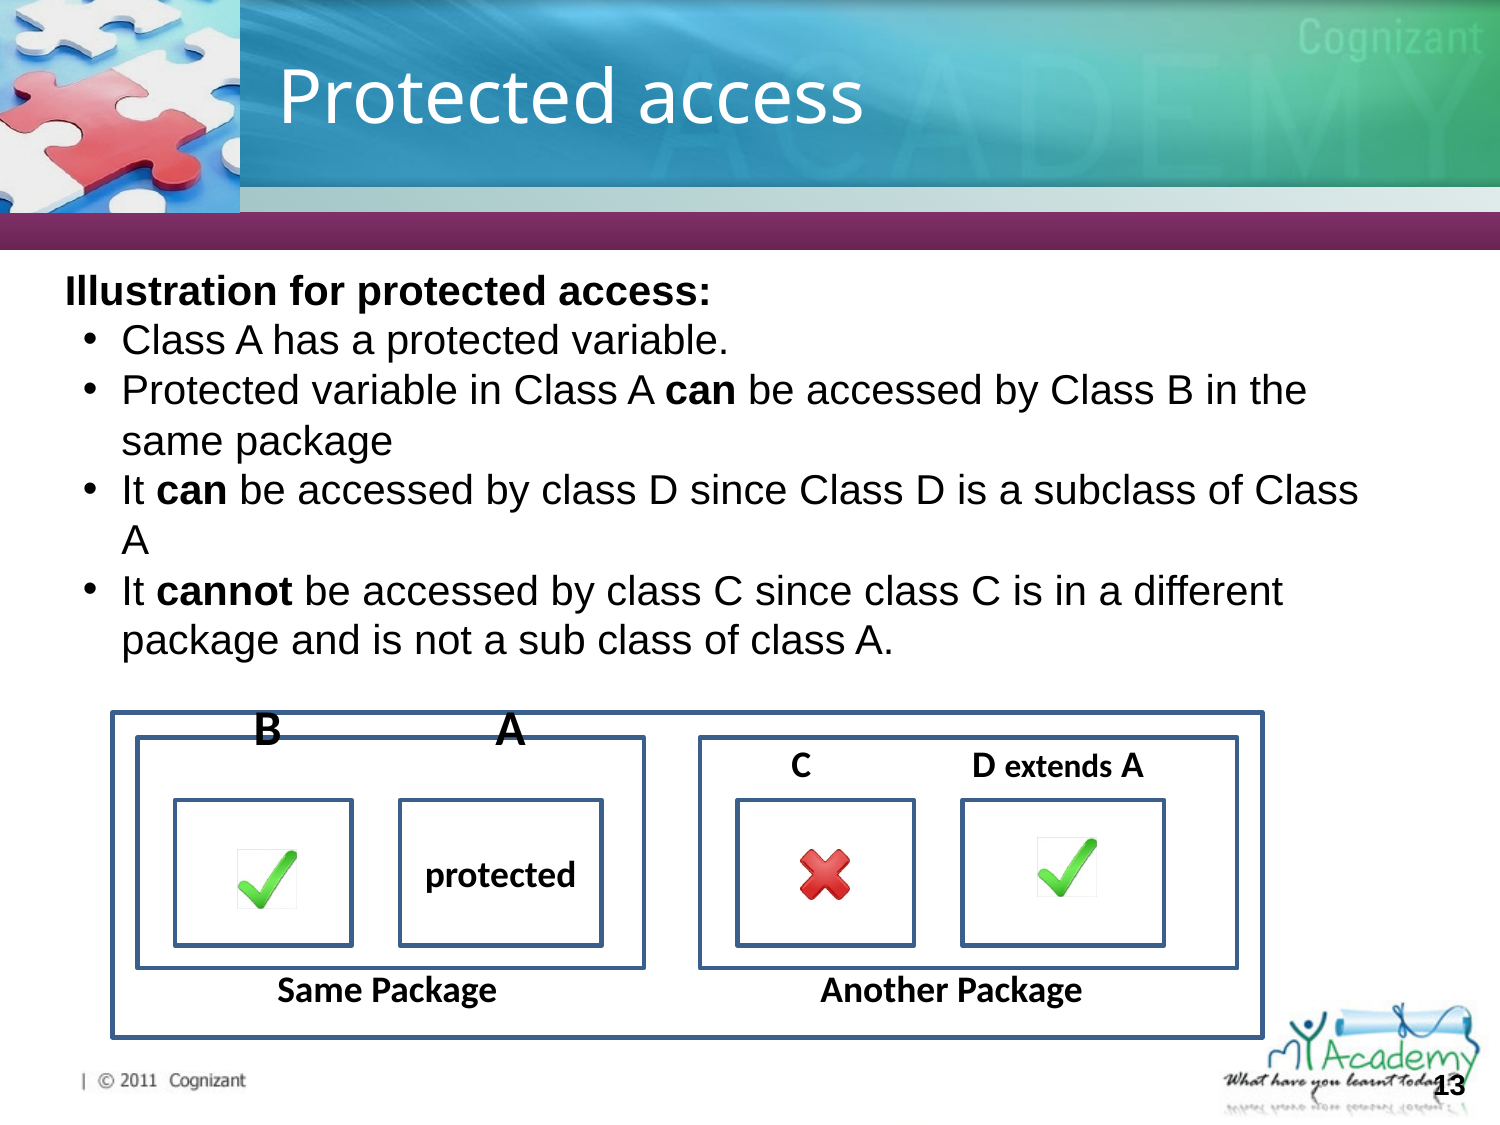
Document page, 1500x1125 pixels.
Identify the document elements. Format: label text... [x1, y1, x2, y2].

slide_number 13 [1418, 1059, 1492, 1112]
text_box B A [135, 735, 646, 970]
text_box C D extends A [698, 735, 1239, 970]
picture [0, 0, 262, 213]
text_box [173, 798, 354, 948]
picture [0, 250, 1500, 1125]
text_box [960, 798, 1166, 948]
text_box Illustration for protected access: Class A has a protected variable. Protected variable in Class A can be accessed by Class B in the same package It can be accessed by class D since Class D is a subclass of Class A It cannot be accessed by class C since class C is in a different package and is not a sub class of class A. [49, 255, 1388, 671]
text_box Same Package Another Package [110, 710, 1265, 1040]
text_box [735, 798, 916, 948]
title Protected access [262, 0, 1500, 188]
text_box protected [398, 798, 604, 948]
